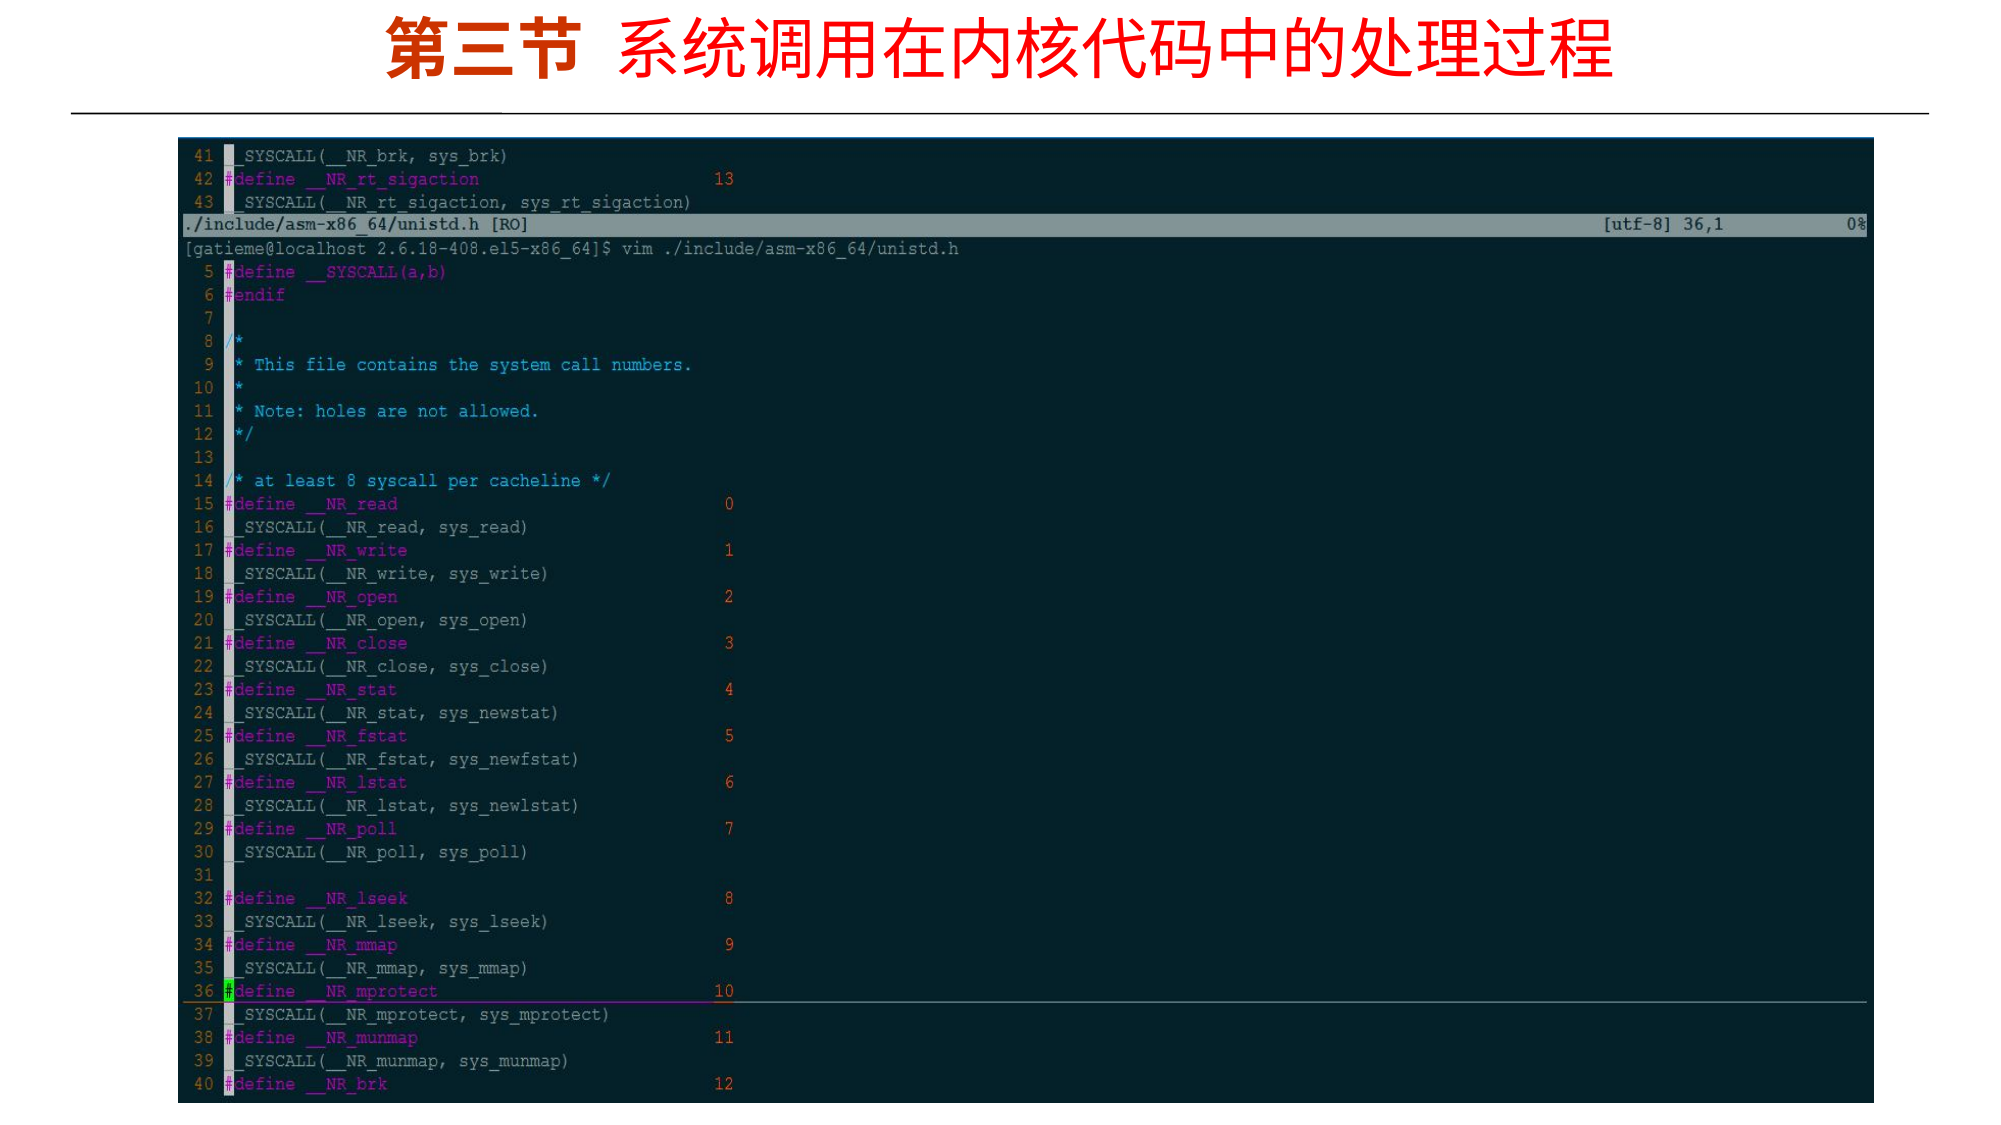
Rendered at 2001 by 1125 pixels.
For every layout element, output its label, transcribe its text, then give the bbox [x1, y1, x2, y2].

picture [178, 137, 1875, 1103]
text_box 第三节 系统调用在内核代码中的处理过程 [324, 45, 1675, 136]
